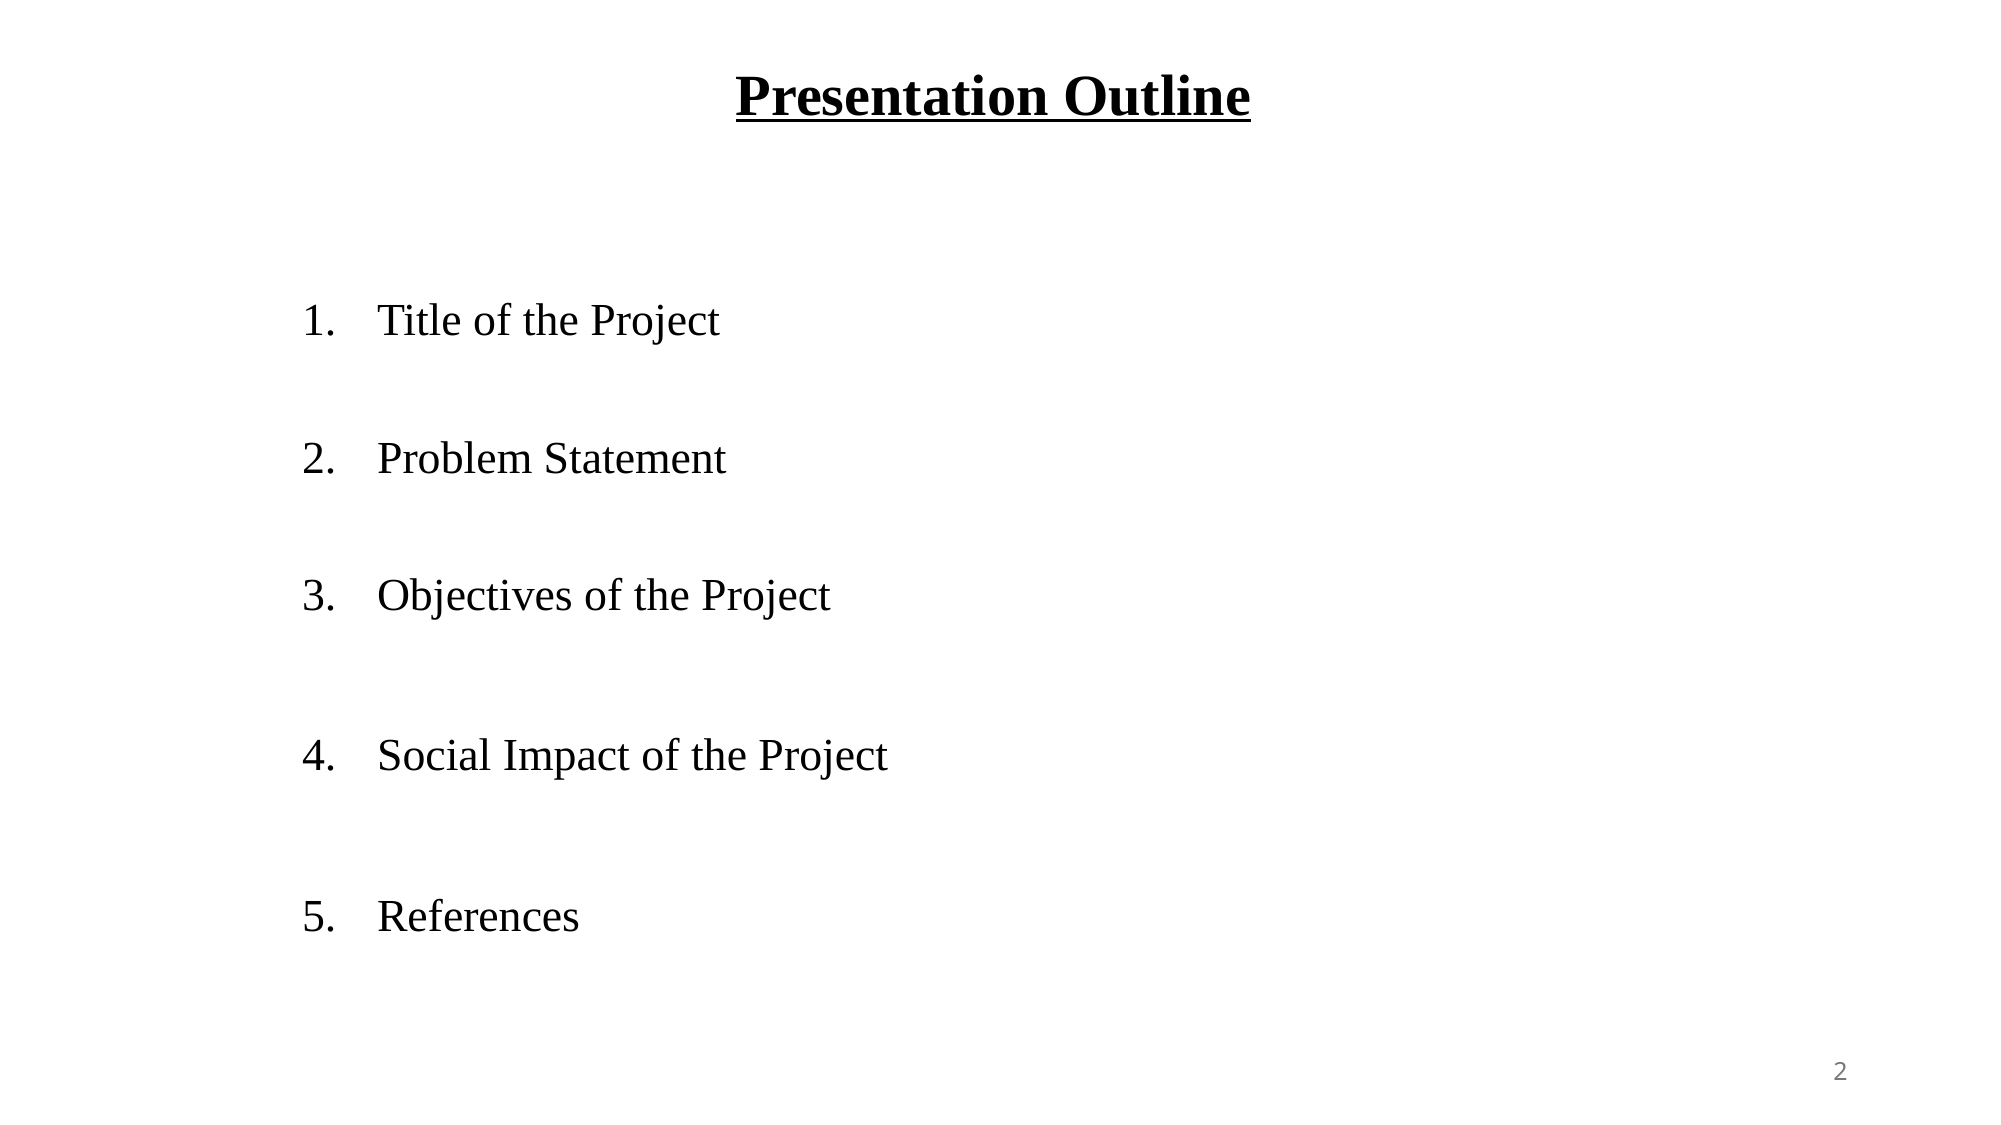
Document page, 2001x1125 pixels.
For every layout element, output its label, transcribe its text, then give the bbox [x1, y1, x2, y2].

slide_number 2 [1412, 1042, 1863, 1103]
text_box Presentation Outline [274, 50, 1713, 135]
text_box Title of the Project Problem Statement Objectives of the Project Social Impact of the Project References [287, 200, 1713, 948]
